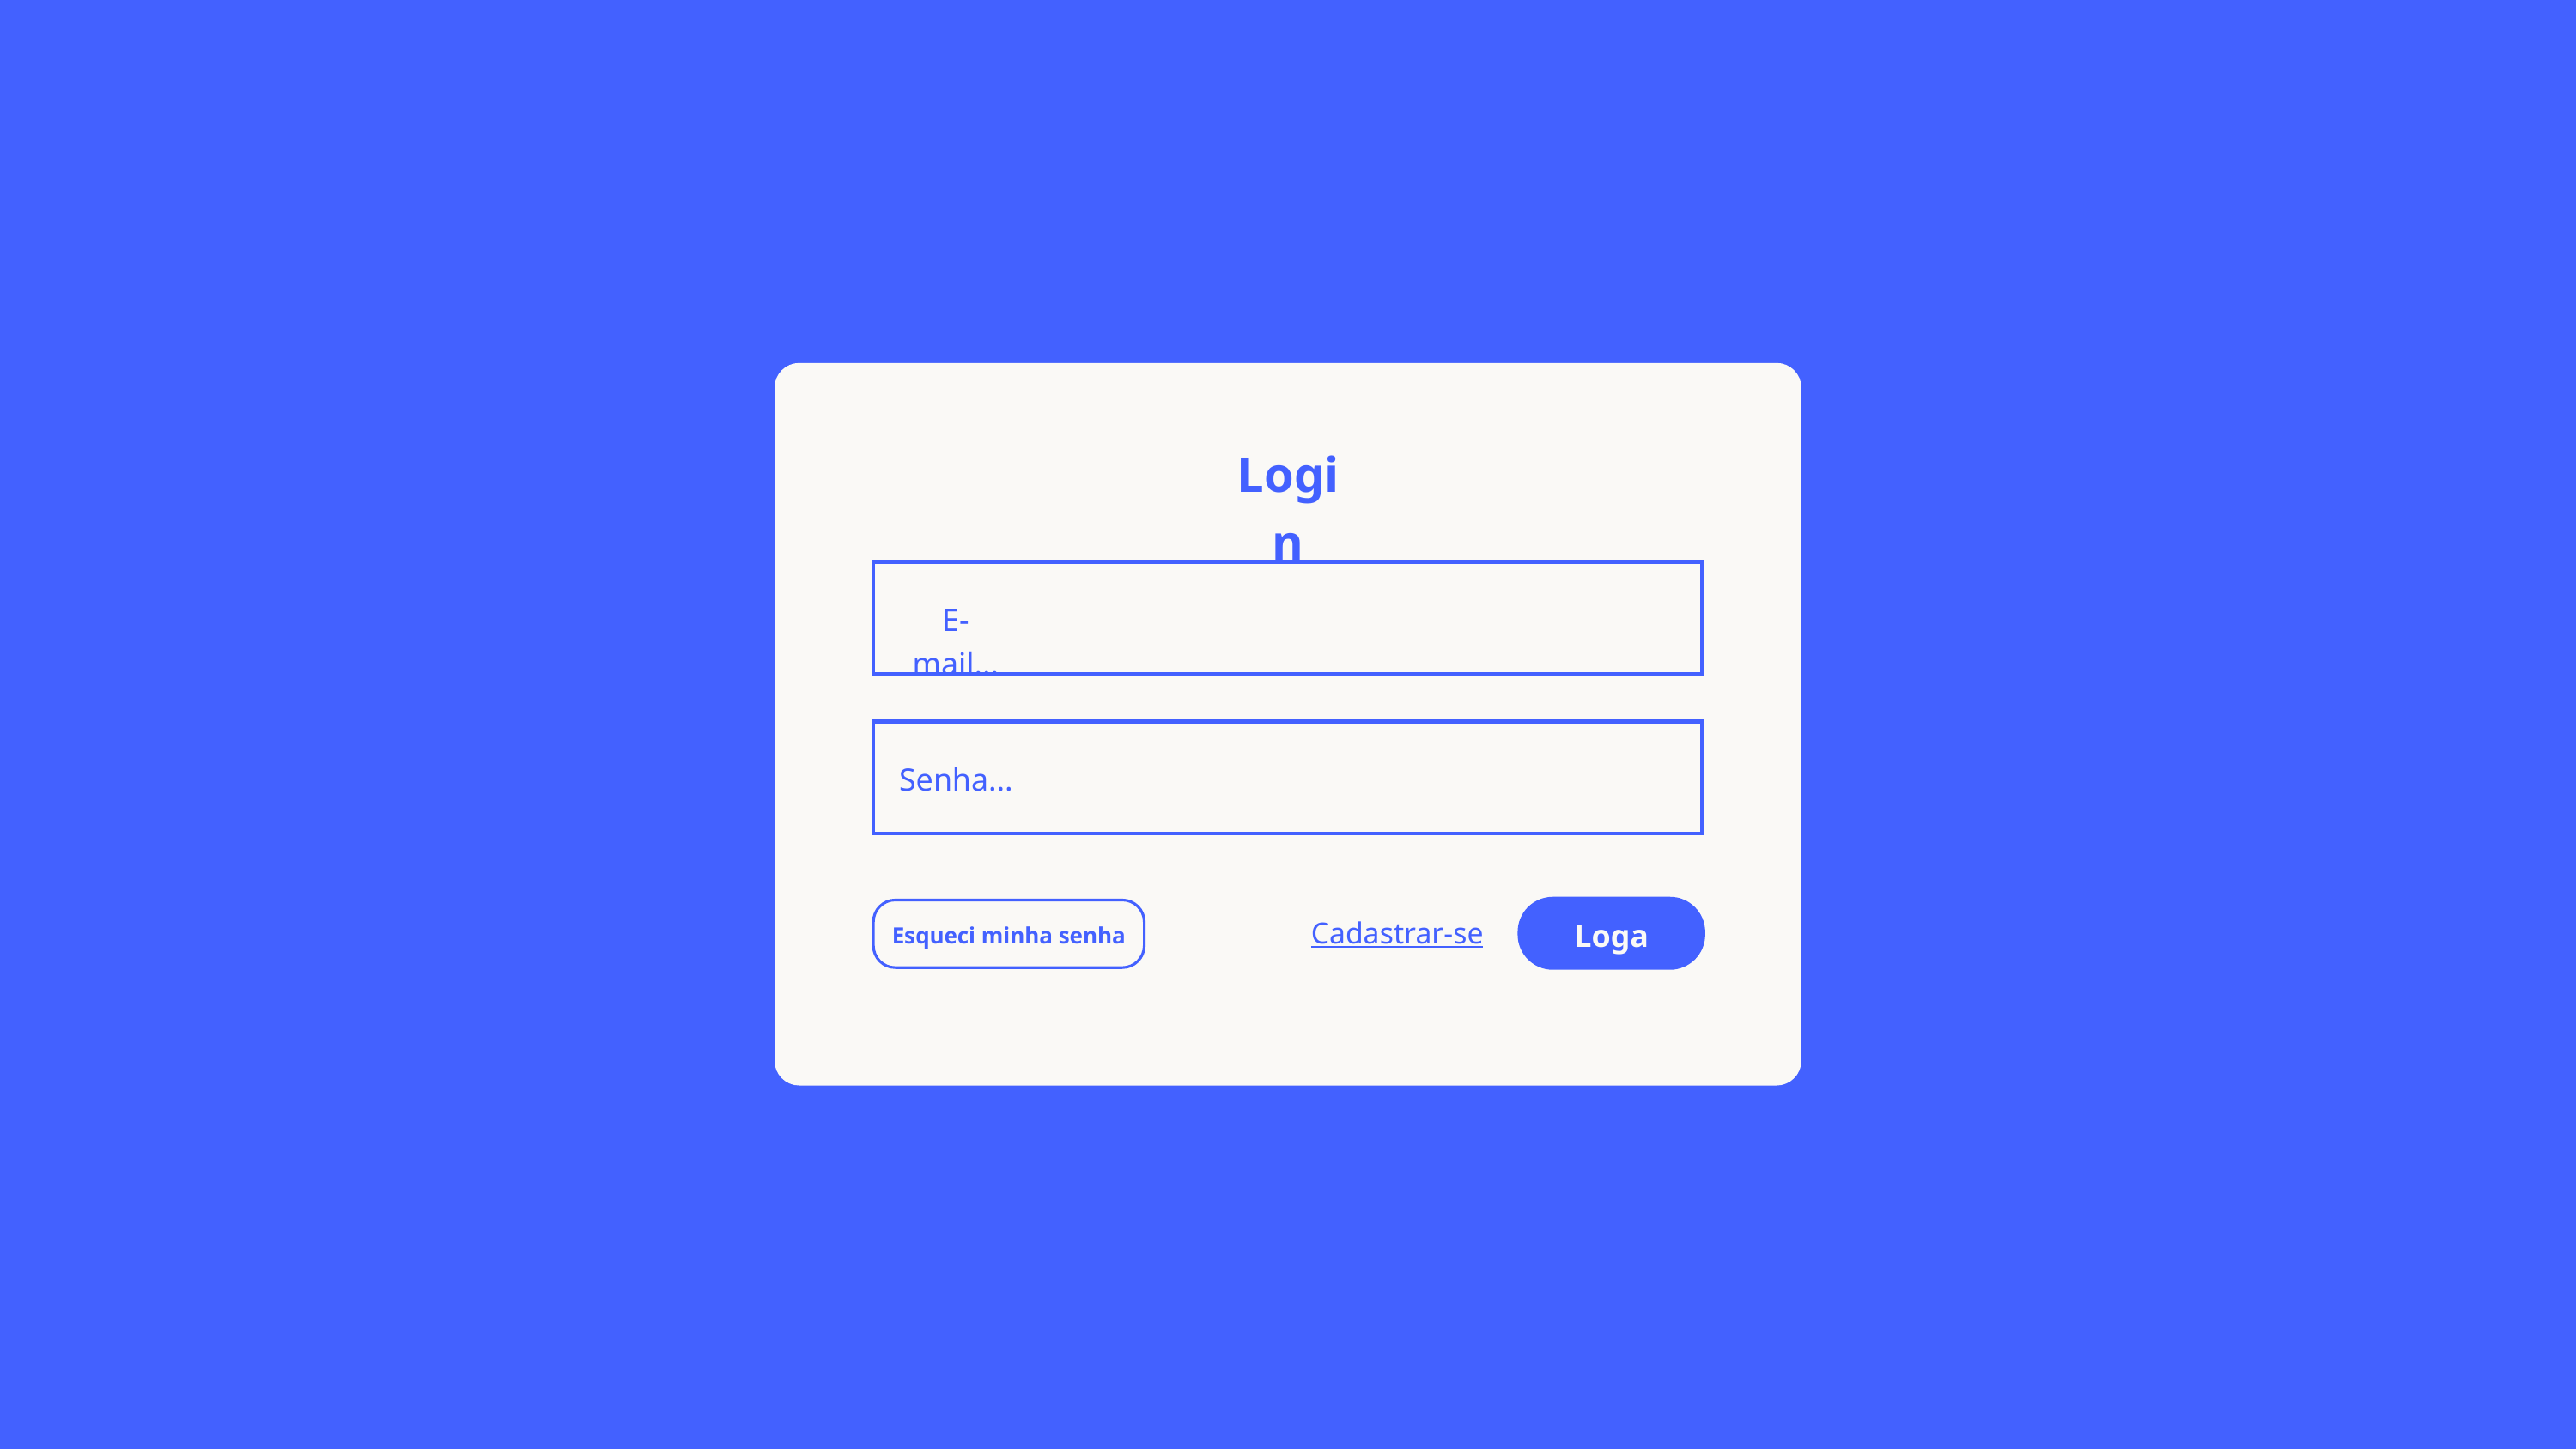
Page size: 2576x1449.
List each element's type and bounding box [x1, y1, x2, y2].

text_box [776, 365, 1799, 1083]
